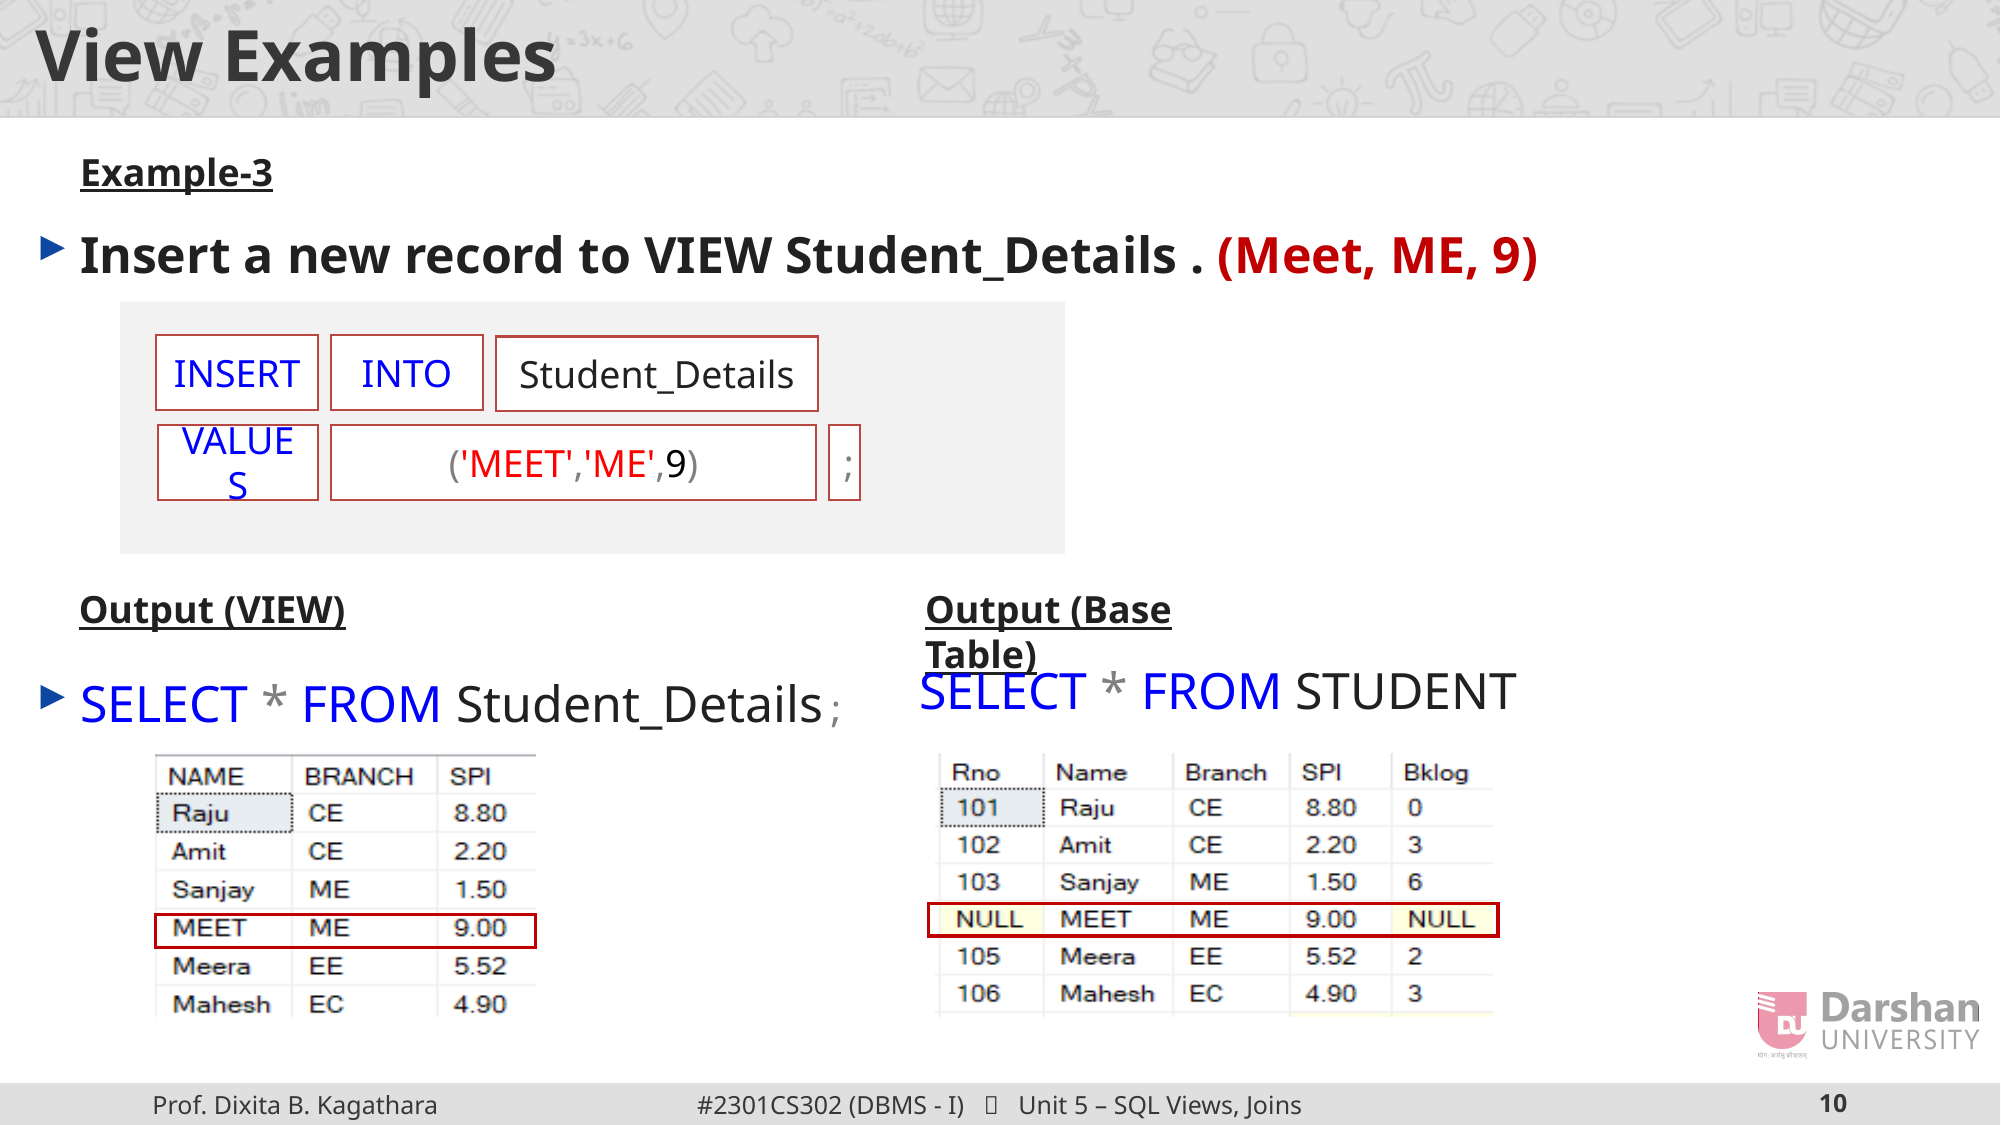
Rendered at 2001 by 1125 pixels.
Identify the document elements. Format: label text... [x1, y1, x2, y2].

text_box [927, 903, 934, 937]
text_box [1493, 903, 1499, 937]
title View Examples [0, 0, 2000, 117]
text_box Output (VIEW) [63, 579, 371, 639]
text_box INTO [330, 334, 484, 411]
text_box Example-3 [65, 141, 371, 202]
text_box [119, 301, 1066, 555]
text_box Output (Base Table) [910, 578, 1292, 639]
text_box INSERT [155, 334, 319, 411]
text_box ; [828, 424, 861, 501]
text_box Student_Details [495, 335, 819, 412]
text_box ('MEET','ME',9) [330, 424, 817, 501]
list Insert a new record to VIEW Student_Details . (Meet, ME, 9) SELECT * FROM Student_Details; [21, 141, 1979, 1059]
picture [155, 753, 536, 1017]
text_box SELECT * FROM STUDENT [903, 639, 1620, 739]
picture [934, 753, 1493, 1017]
text_box VALUES [157, 424, 319, 501]
